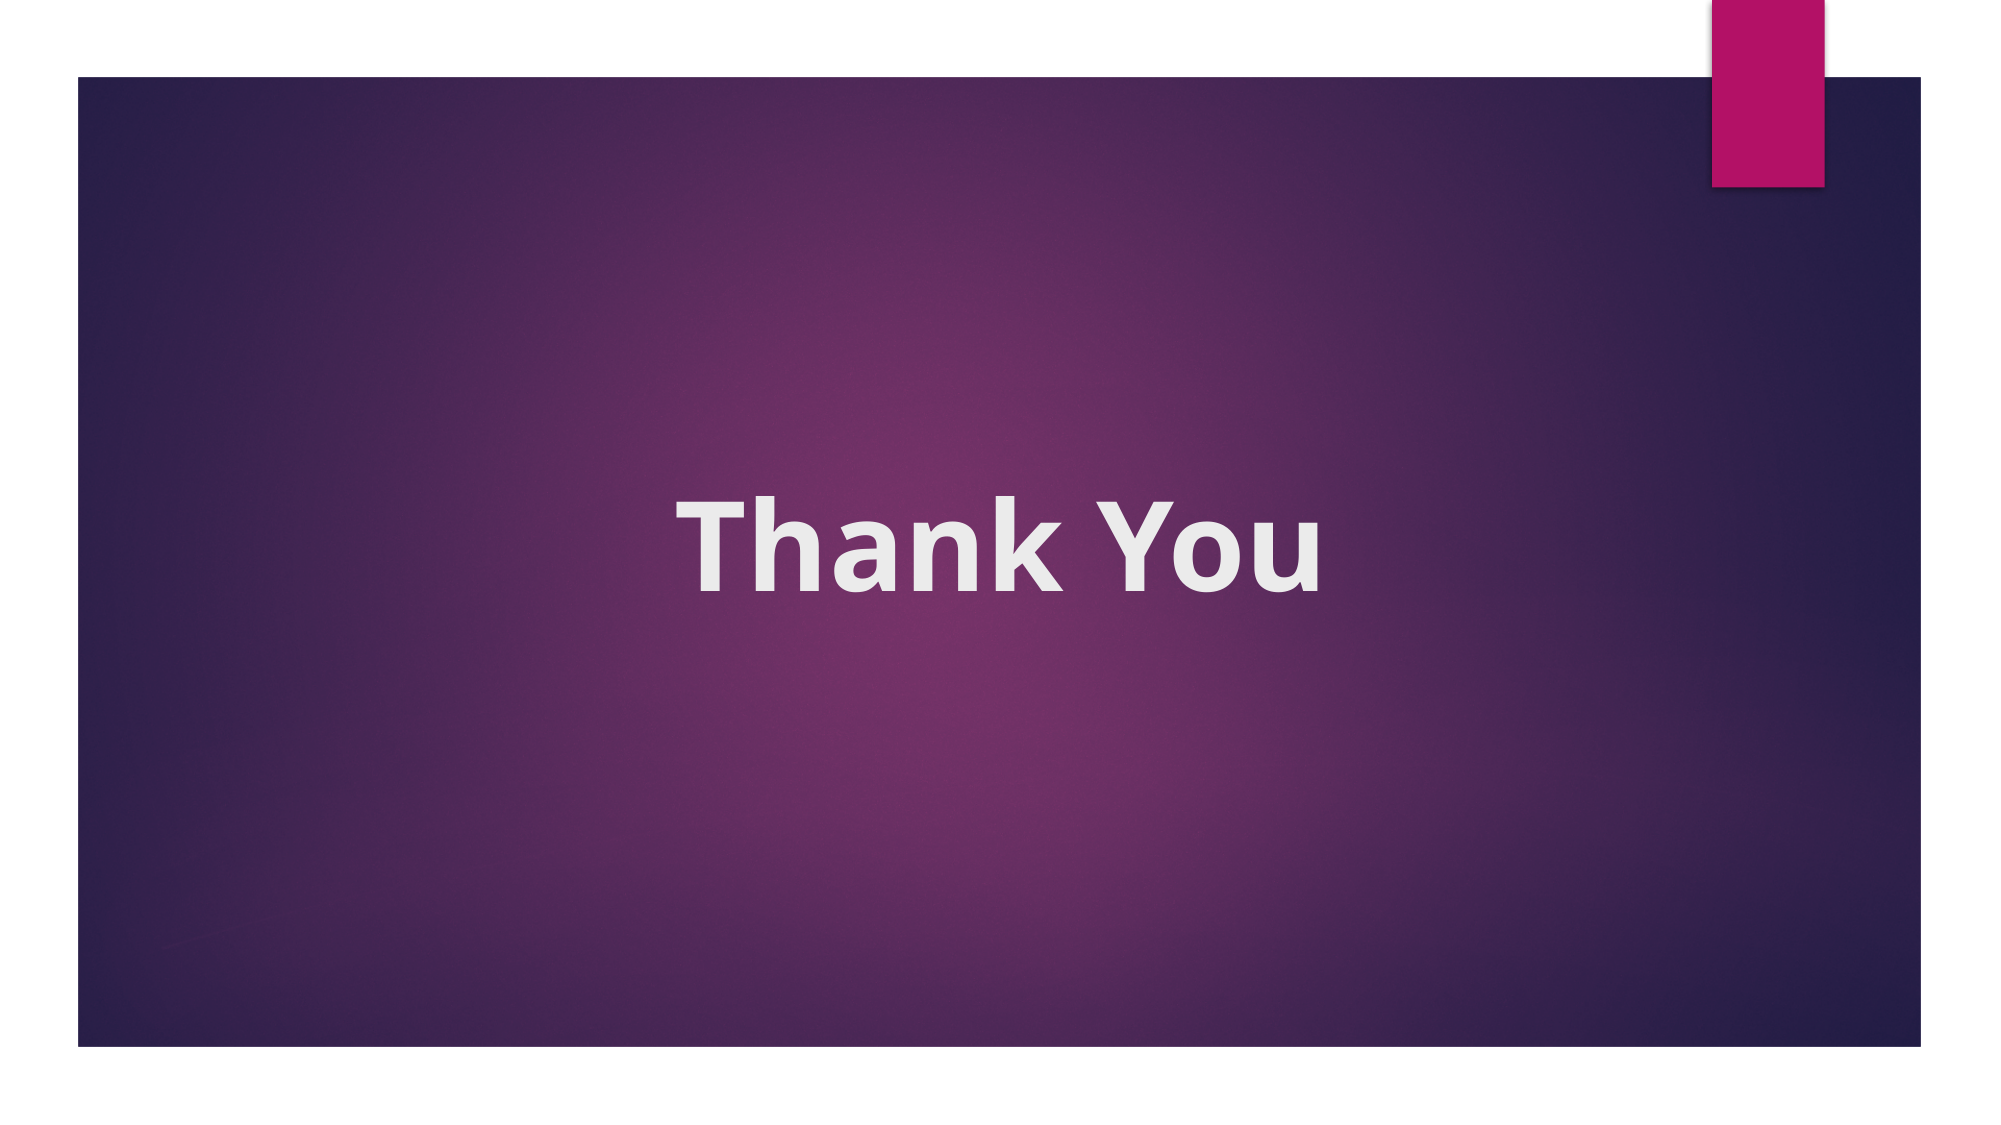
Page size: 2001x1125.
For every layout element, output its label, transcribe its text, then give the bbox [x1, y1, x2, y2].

title Thank You [365, 344, 1638, 624]
